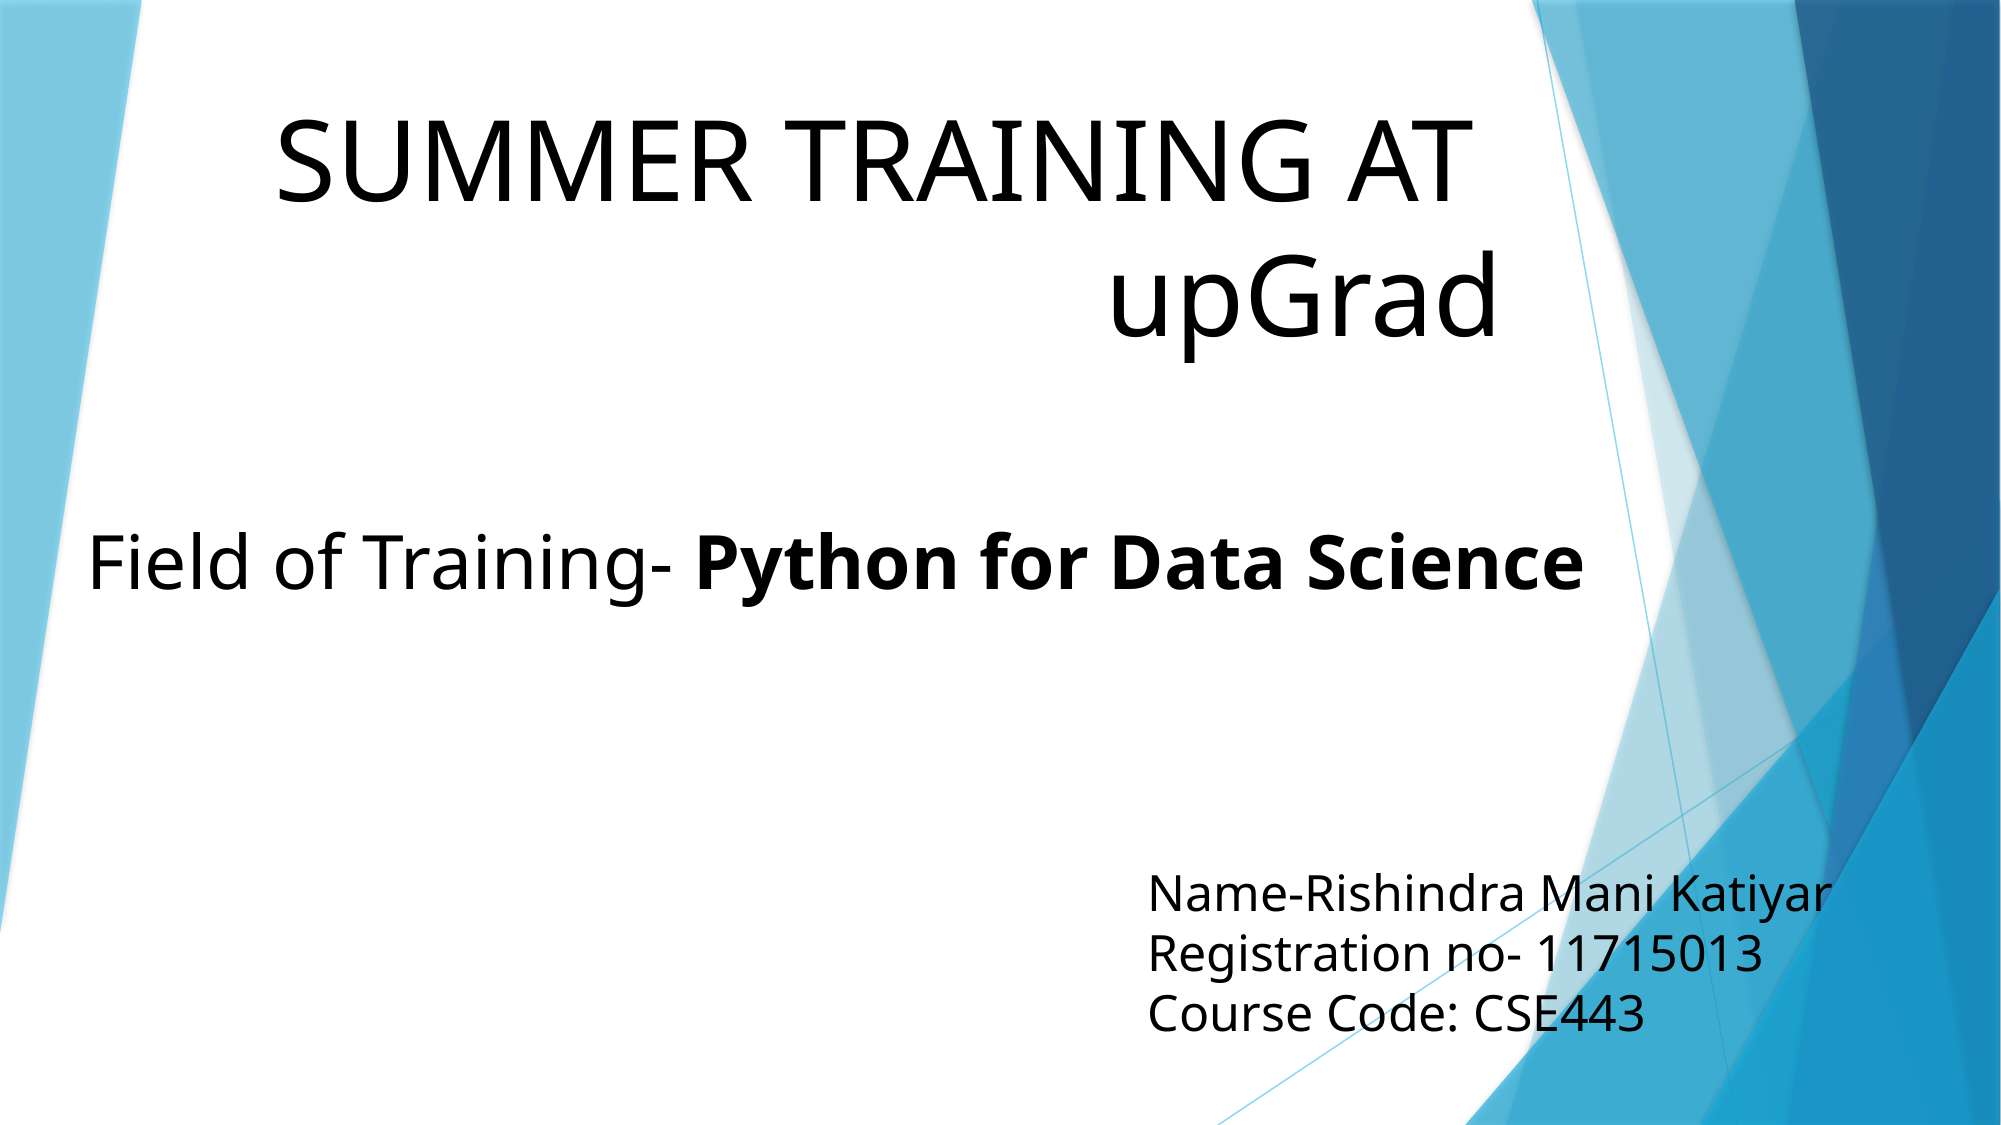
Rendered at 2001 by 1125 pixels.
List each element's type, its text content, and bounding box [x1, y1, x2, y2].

text_box Name-Rishindra Mani Katiyar Registration no- 11715013 Course Code: CSE443 [1132, 854, 1904, 1049]
subtitle Field of Training- Python for Data Science [71, 507, 1780, 688]
title SUMMER TRAINING AT upGrad [225, 11, 1519, 367]
